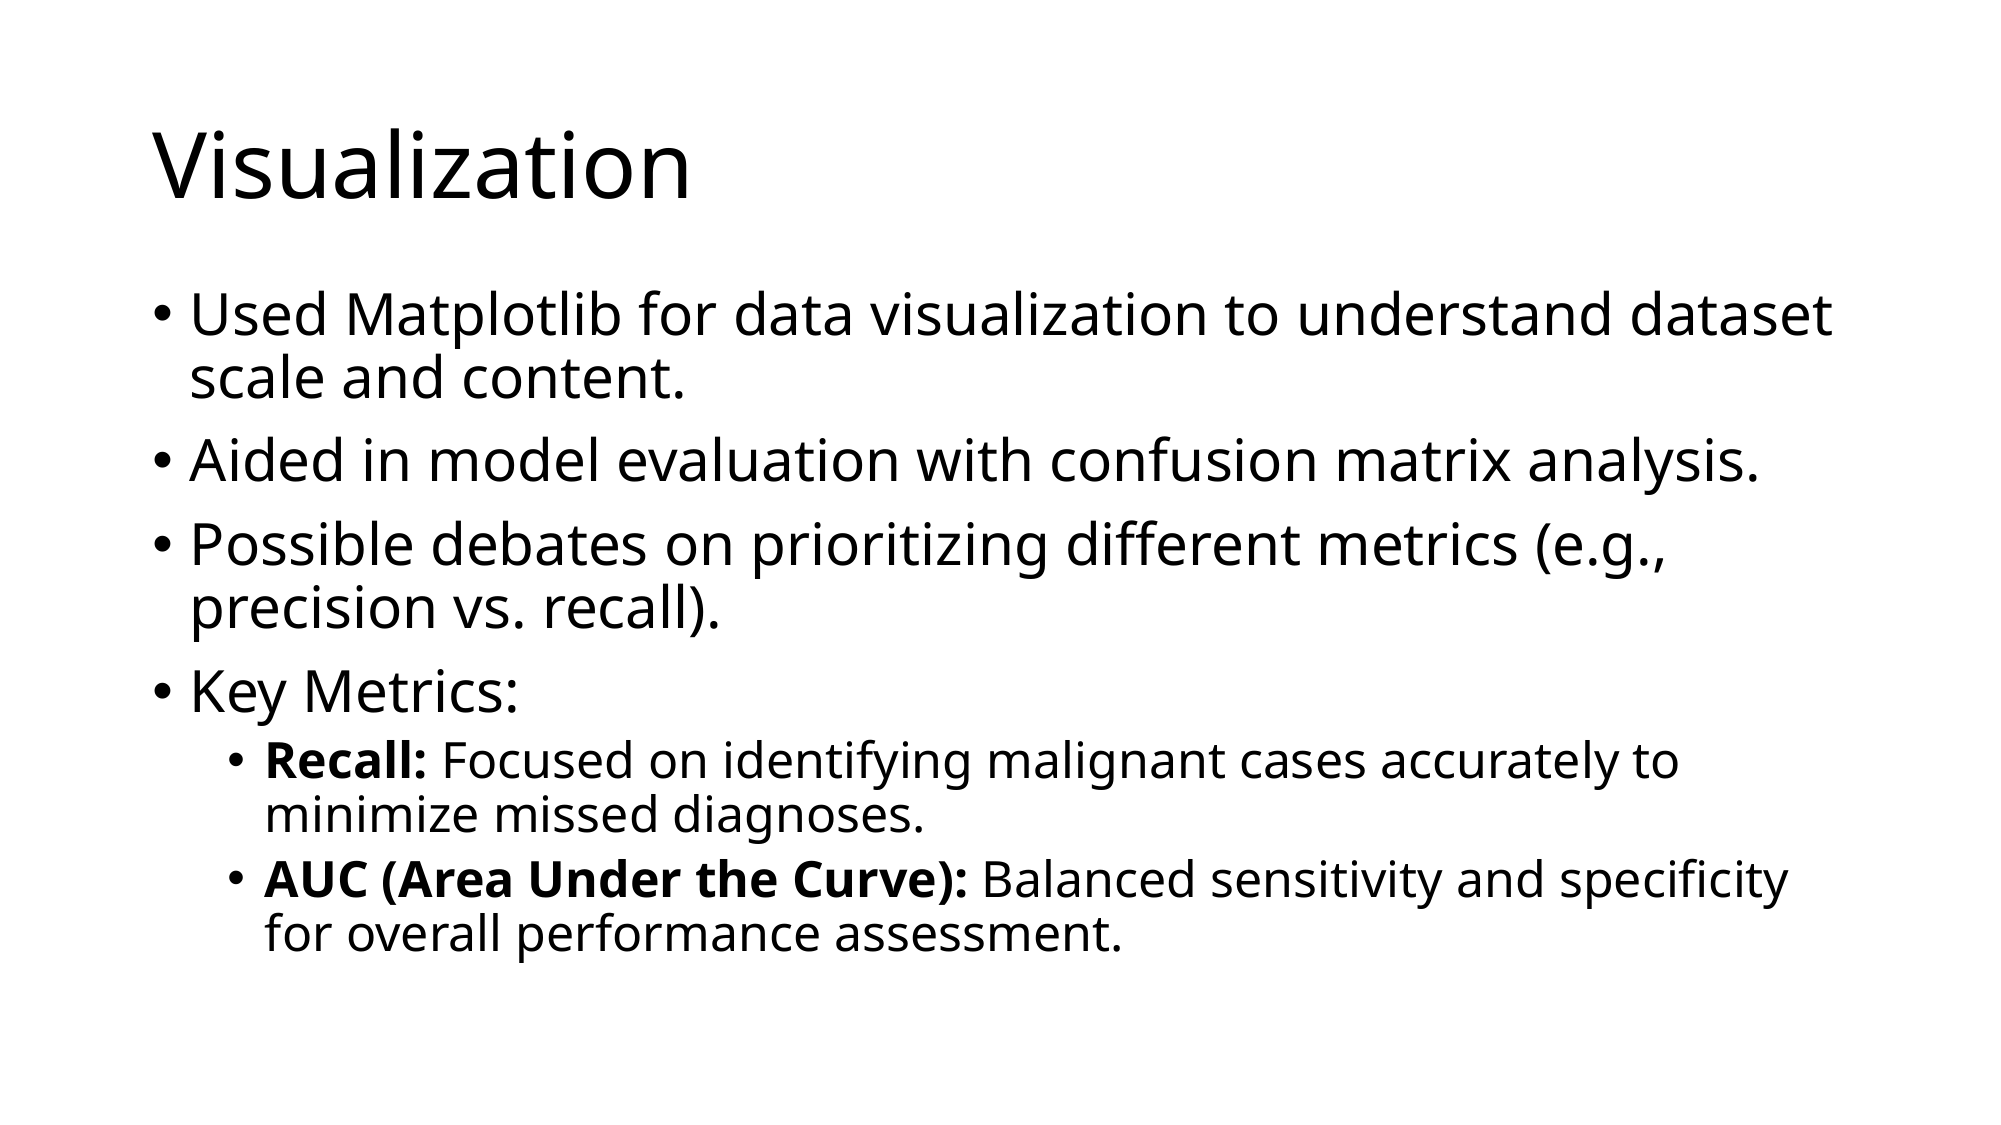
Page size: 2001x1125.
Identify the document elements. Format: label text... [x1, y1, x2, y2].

list Used Matplotlib for data visualization to understand dataset scale and content. Aided in model evaluation with confusion matrix analysis. Possible debates on prioritizing different metrics (e.g., precision vs. recall). Key Metrics: Recall: Focused on identifying malignant cases accurately to minimize missed diagnoses. AUC (Area Under the Curve): Balanced sensitivity and specificity for overall performance assessment. [137, 277, 1863, 1037]
title Visualization [137, 59, 1863, 277]
